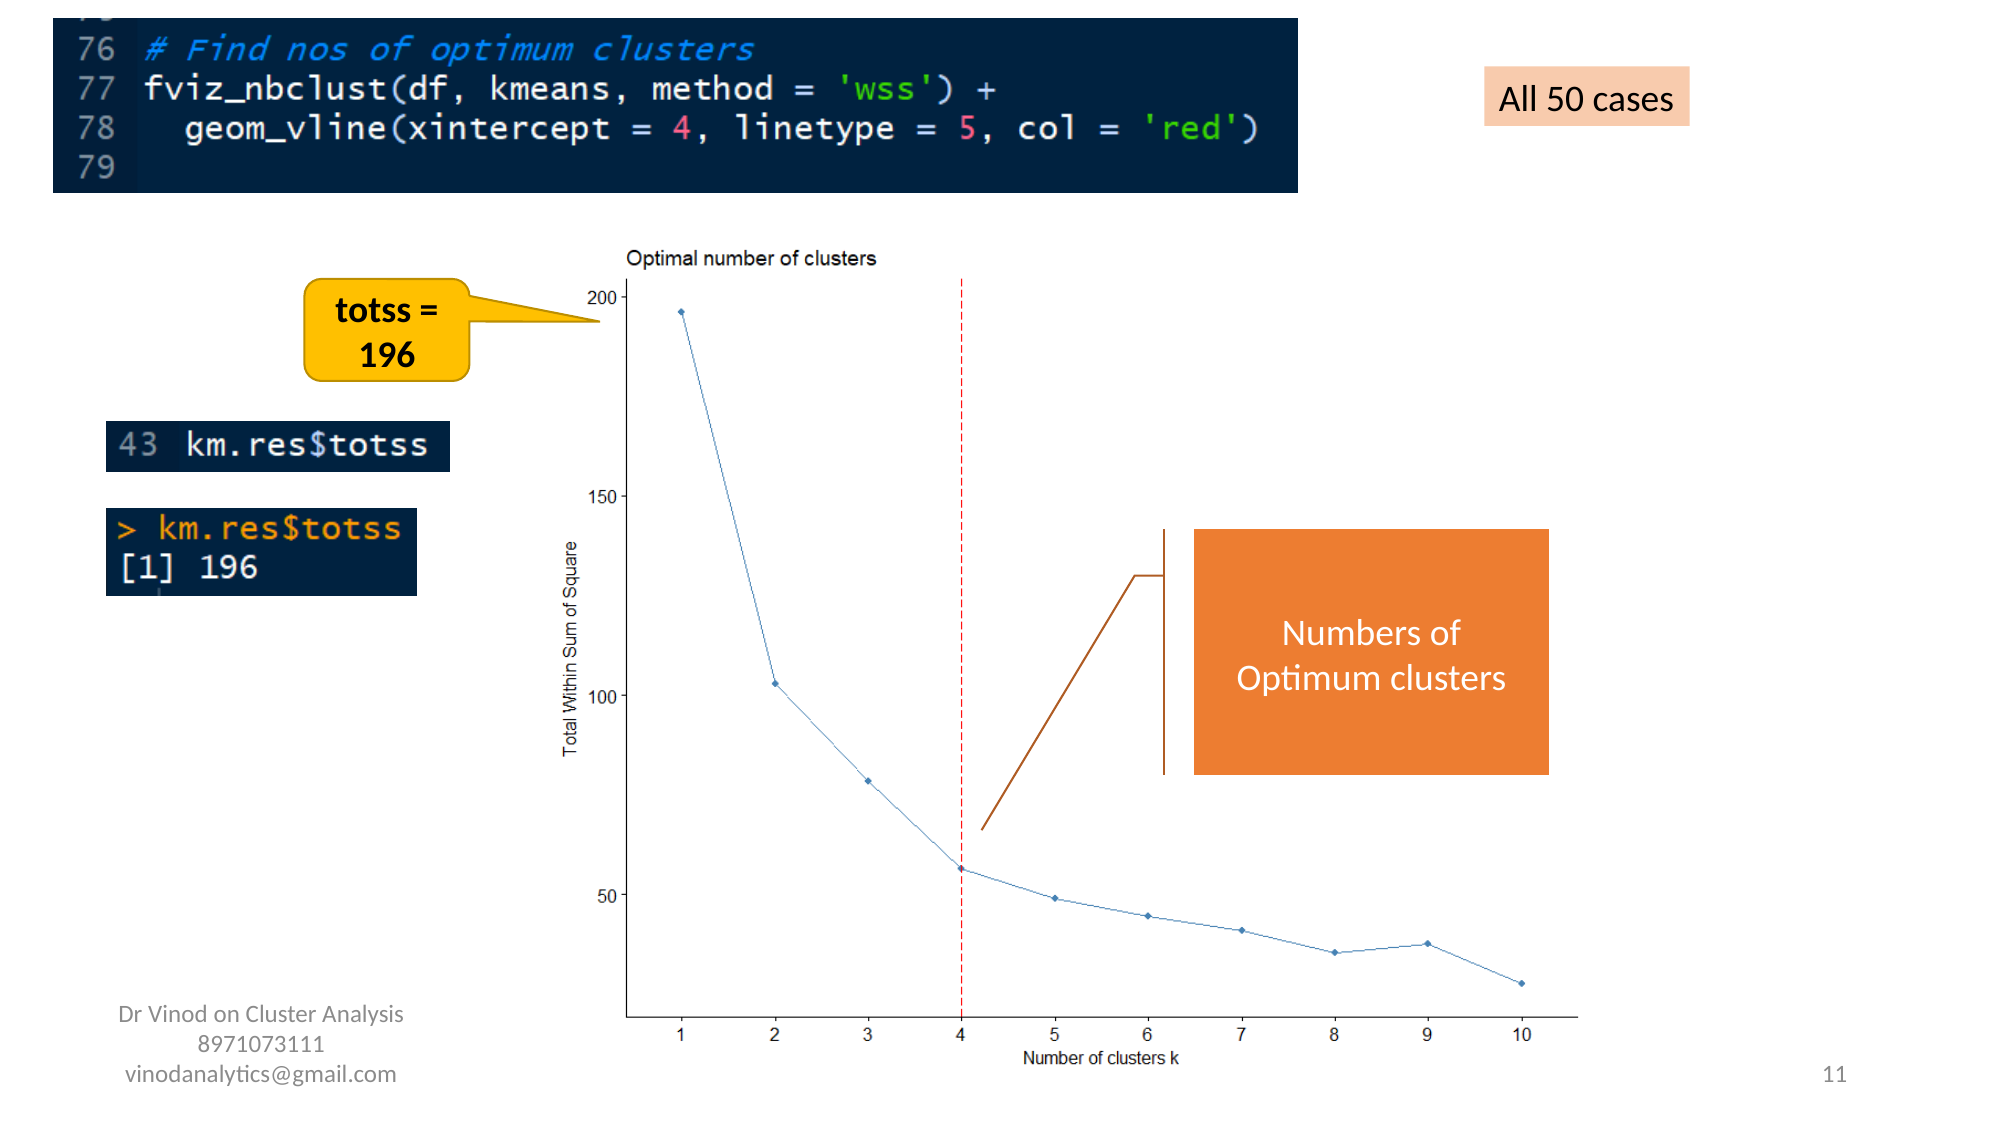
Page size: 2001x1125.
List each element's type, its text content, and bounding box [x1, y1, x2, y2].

text_box totss = 196 [303, 277, 553, 382]
picture [106, 508, 417, 596]
footer Dr Vinod on Cluster Analysis 8971073111 vinodanalytics@gmail.com [53, 988, 470, 1097]
text_box All 50 cases [1484, 66, 1690, 126]
picture [553, 240, 1587, 1072]
picture [53, 18, 1298, 193]
picture [106, 421, 450, 472]
slide_number 11 [1412, 1042, 1863, 1103]
